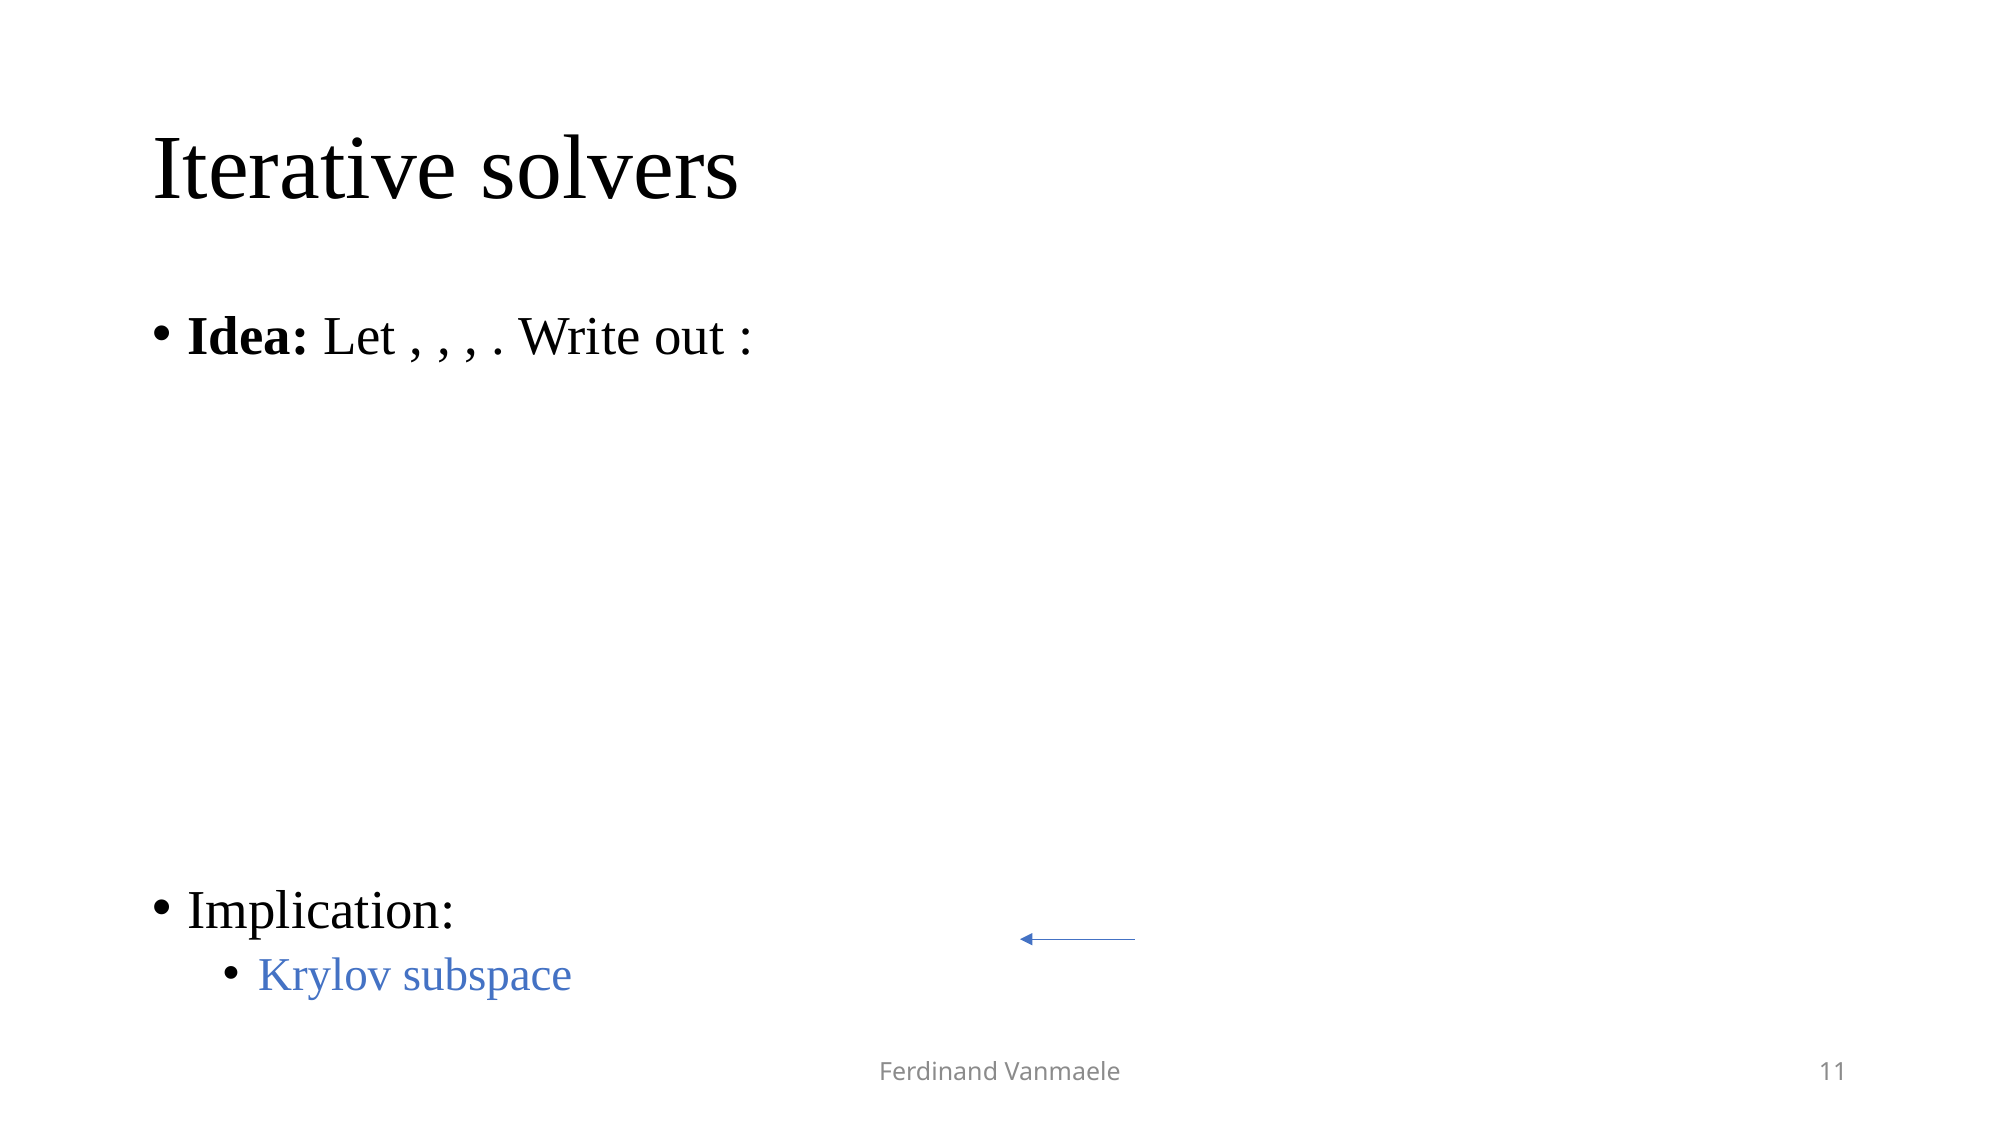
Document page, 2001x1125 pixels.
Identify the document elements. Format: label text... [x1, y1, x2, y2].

slide_number 11 [1412, 1042, 1863, 1103]
title Iterative solvers [137, 59, 1863, 278]
footer Ferdinand Vanmaele [662, 1042, 1338, 1103]
